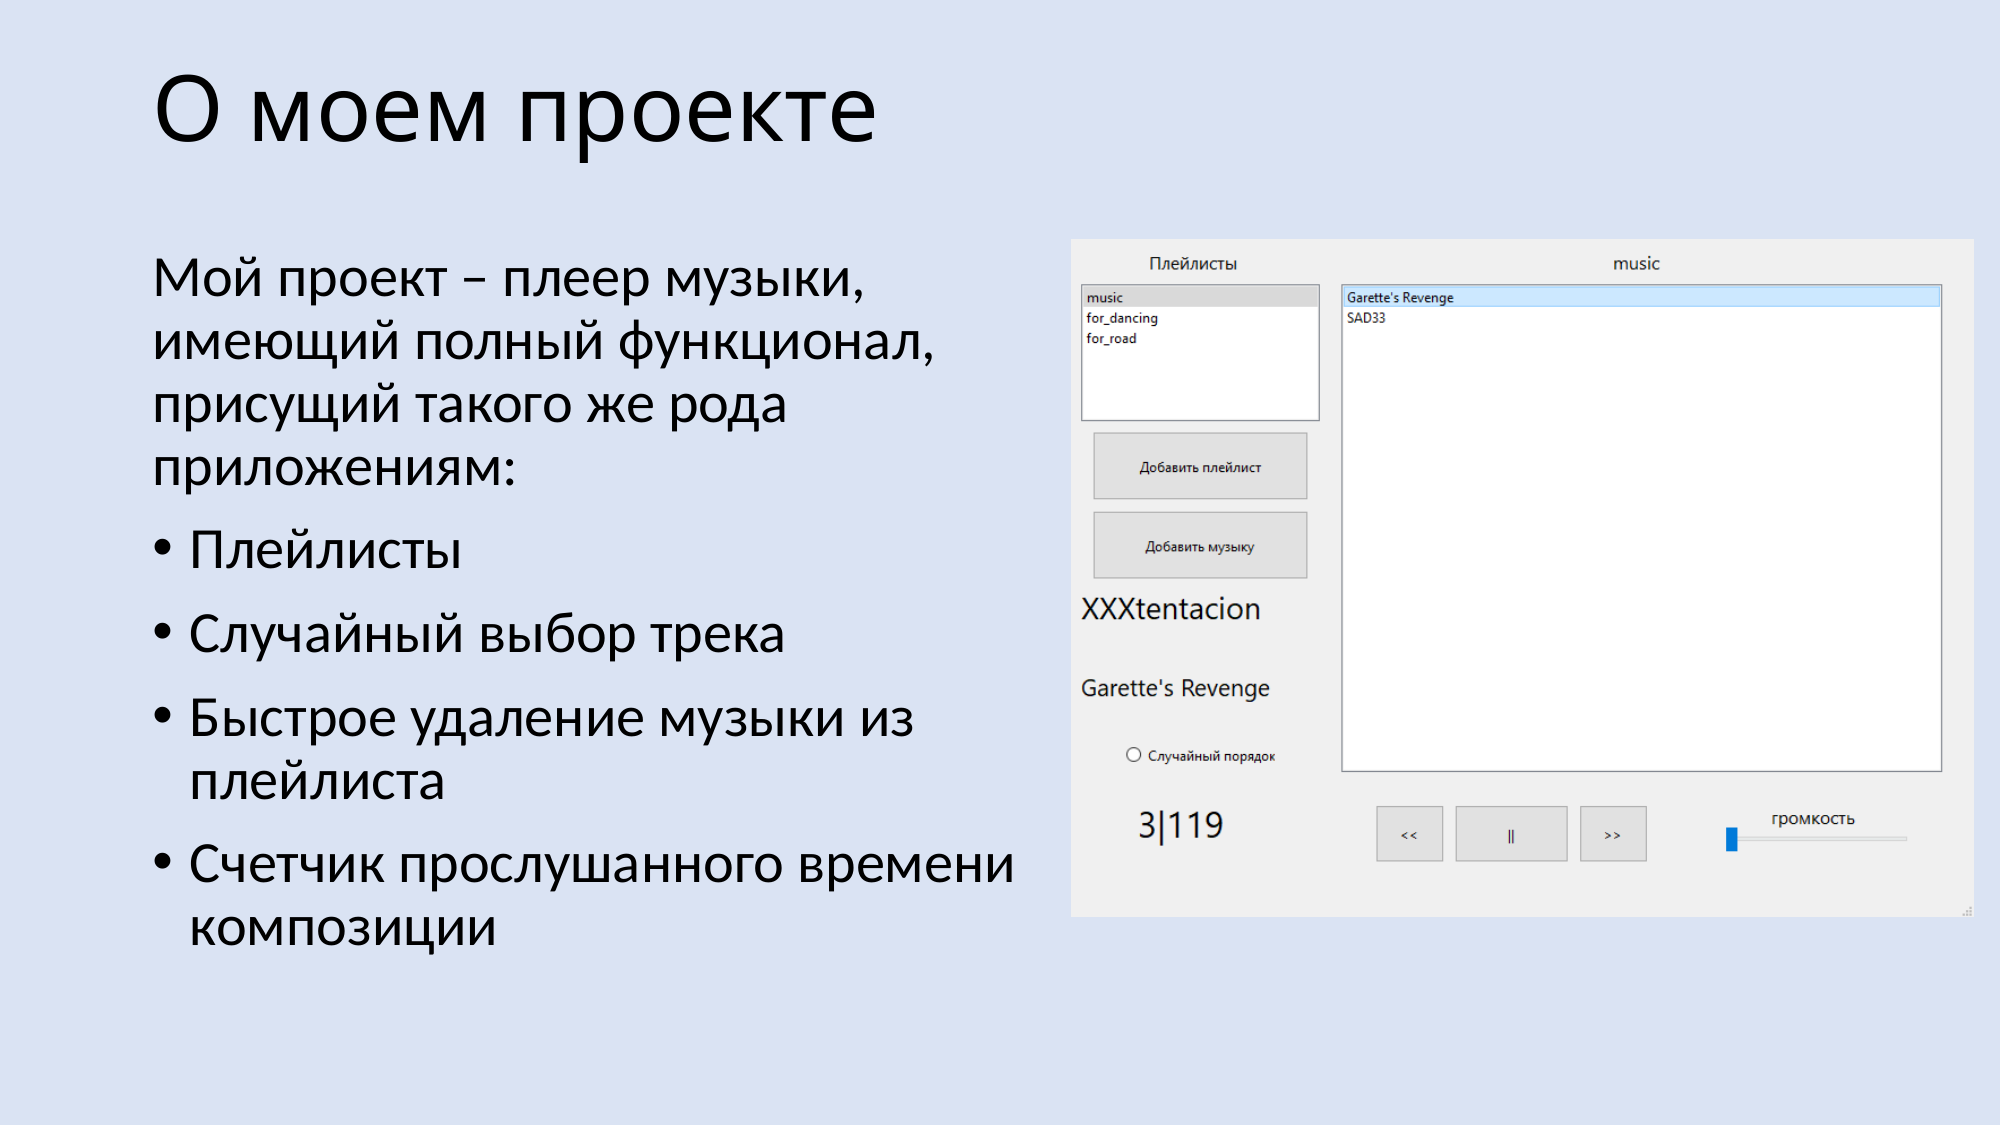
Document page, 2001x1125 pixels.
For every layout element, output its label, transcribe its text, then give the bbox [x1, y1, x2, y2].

title О моем проекте [137, 3, 1863, 221]
list Мой проект – плеер музыки, имеющий полный функционал, присущий такого же рода приложениям: Плейлисты Случайный выбор трека Быстрое удаление музыки из плейлиста Счетчик прослушанного времени композиции [137, 239, 1040, 1014]
picture [1071, 239, 1974, 917]
